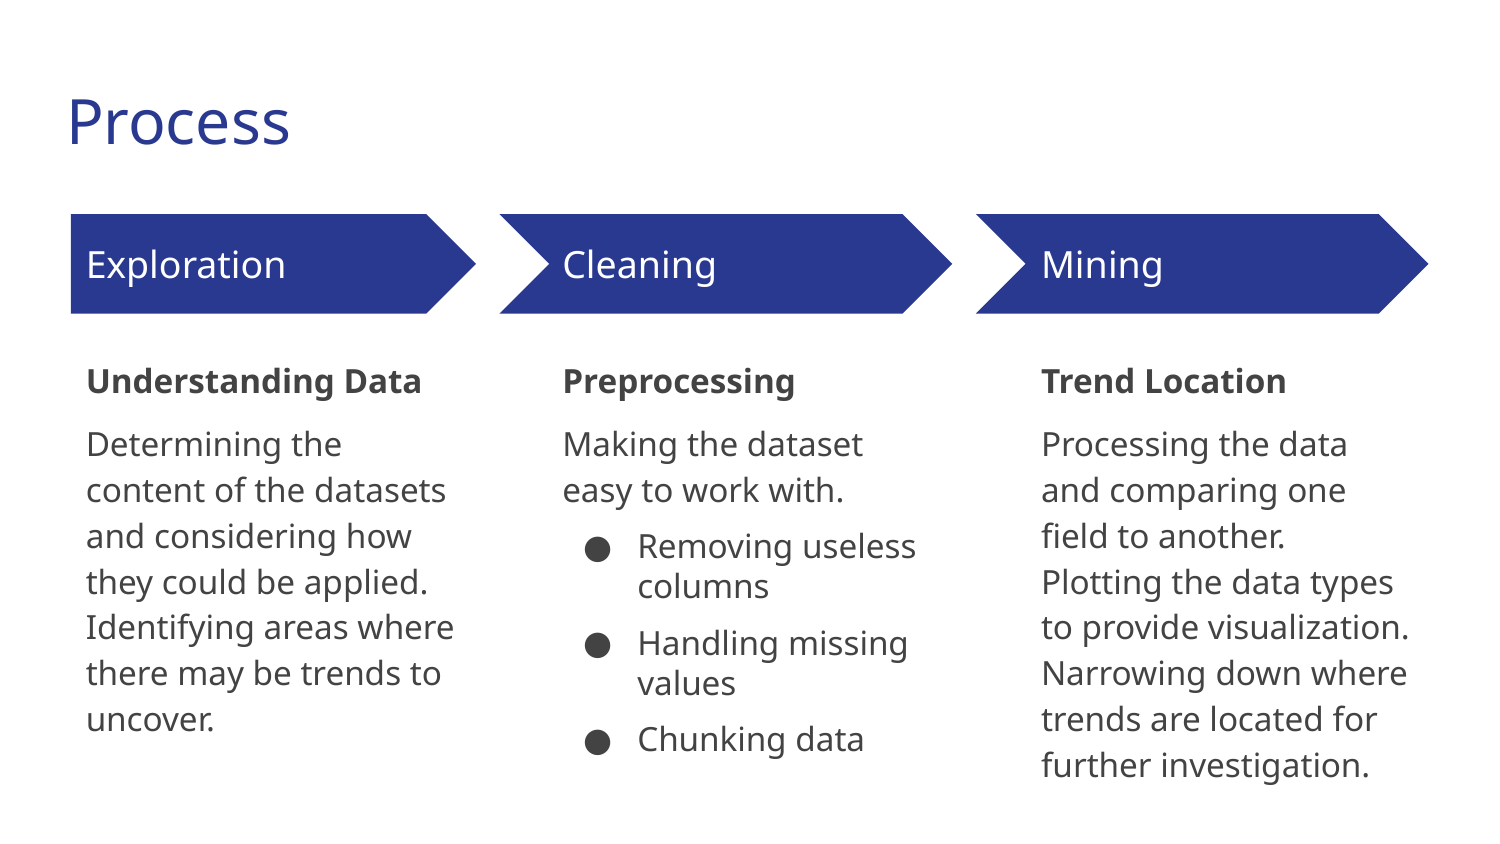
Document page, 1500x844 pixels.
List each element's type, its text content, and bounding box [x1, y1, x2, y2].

text_box [499, 214, 953, 314]
list Mining [1025, 238, 1397, 290]
list Cleaning [547, 238, 918, 290]
list Trend Location Processing the data and comparing one field to another. Plotting the data types to provide visualization. Narrowing down where trends are located for further investigation. [1025, 339, 1432, 775]
list Exploration [70, 238, 442, 290]
list Preprocessing Making the dataset easy to work with. Removing useless columns Handling missing values Chunking data [547, 339, 953, 775]
text_box [975, 214, 1429, 314]
list Understanding Data Determining the content of the datasets and considering how they could be applied. Identifying areas where there may be trends to uncover. [70, 339, 477, 775]
text_box [70, 214, 476, 314]
title Process [51, 67, 1449, 167]
